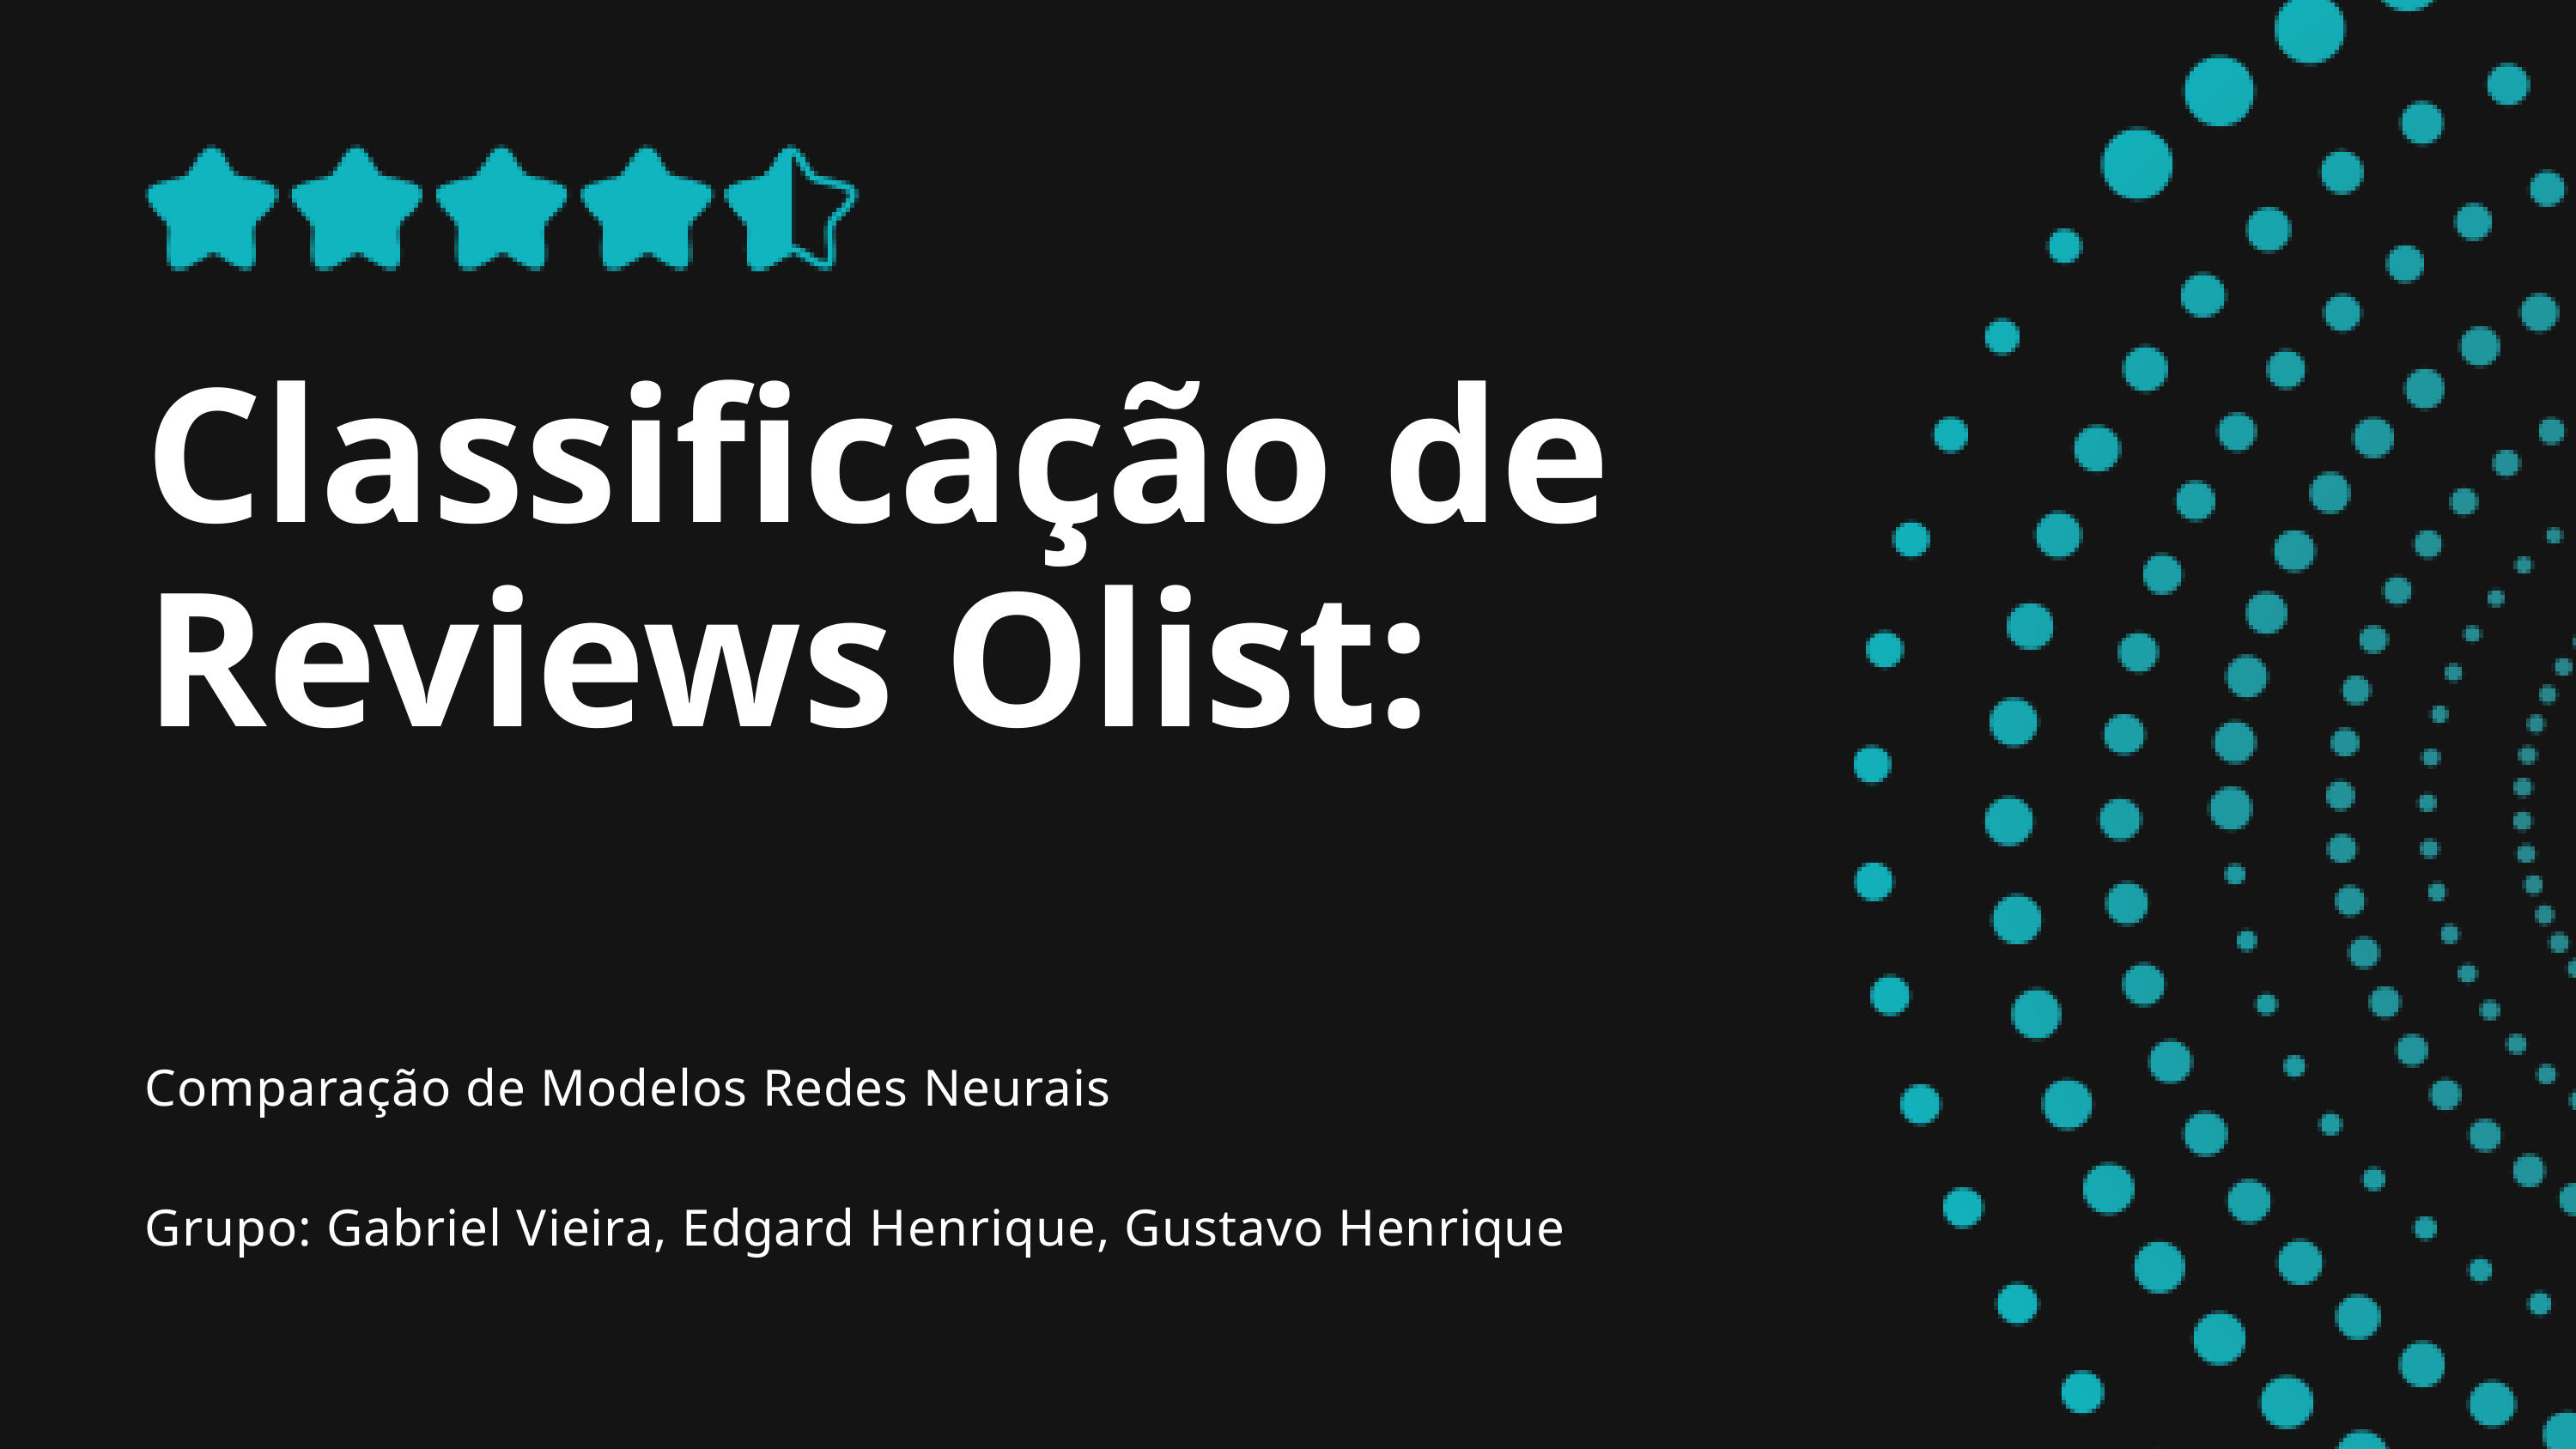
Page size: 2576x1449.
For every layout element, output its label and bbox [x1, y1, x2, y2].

text_box [144, 144, 1741, 1252]
text_box [1853, 0, 2576, 1449]
